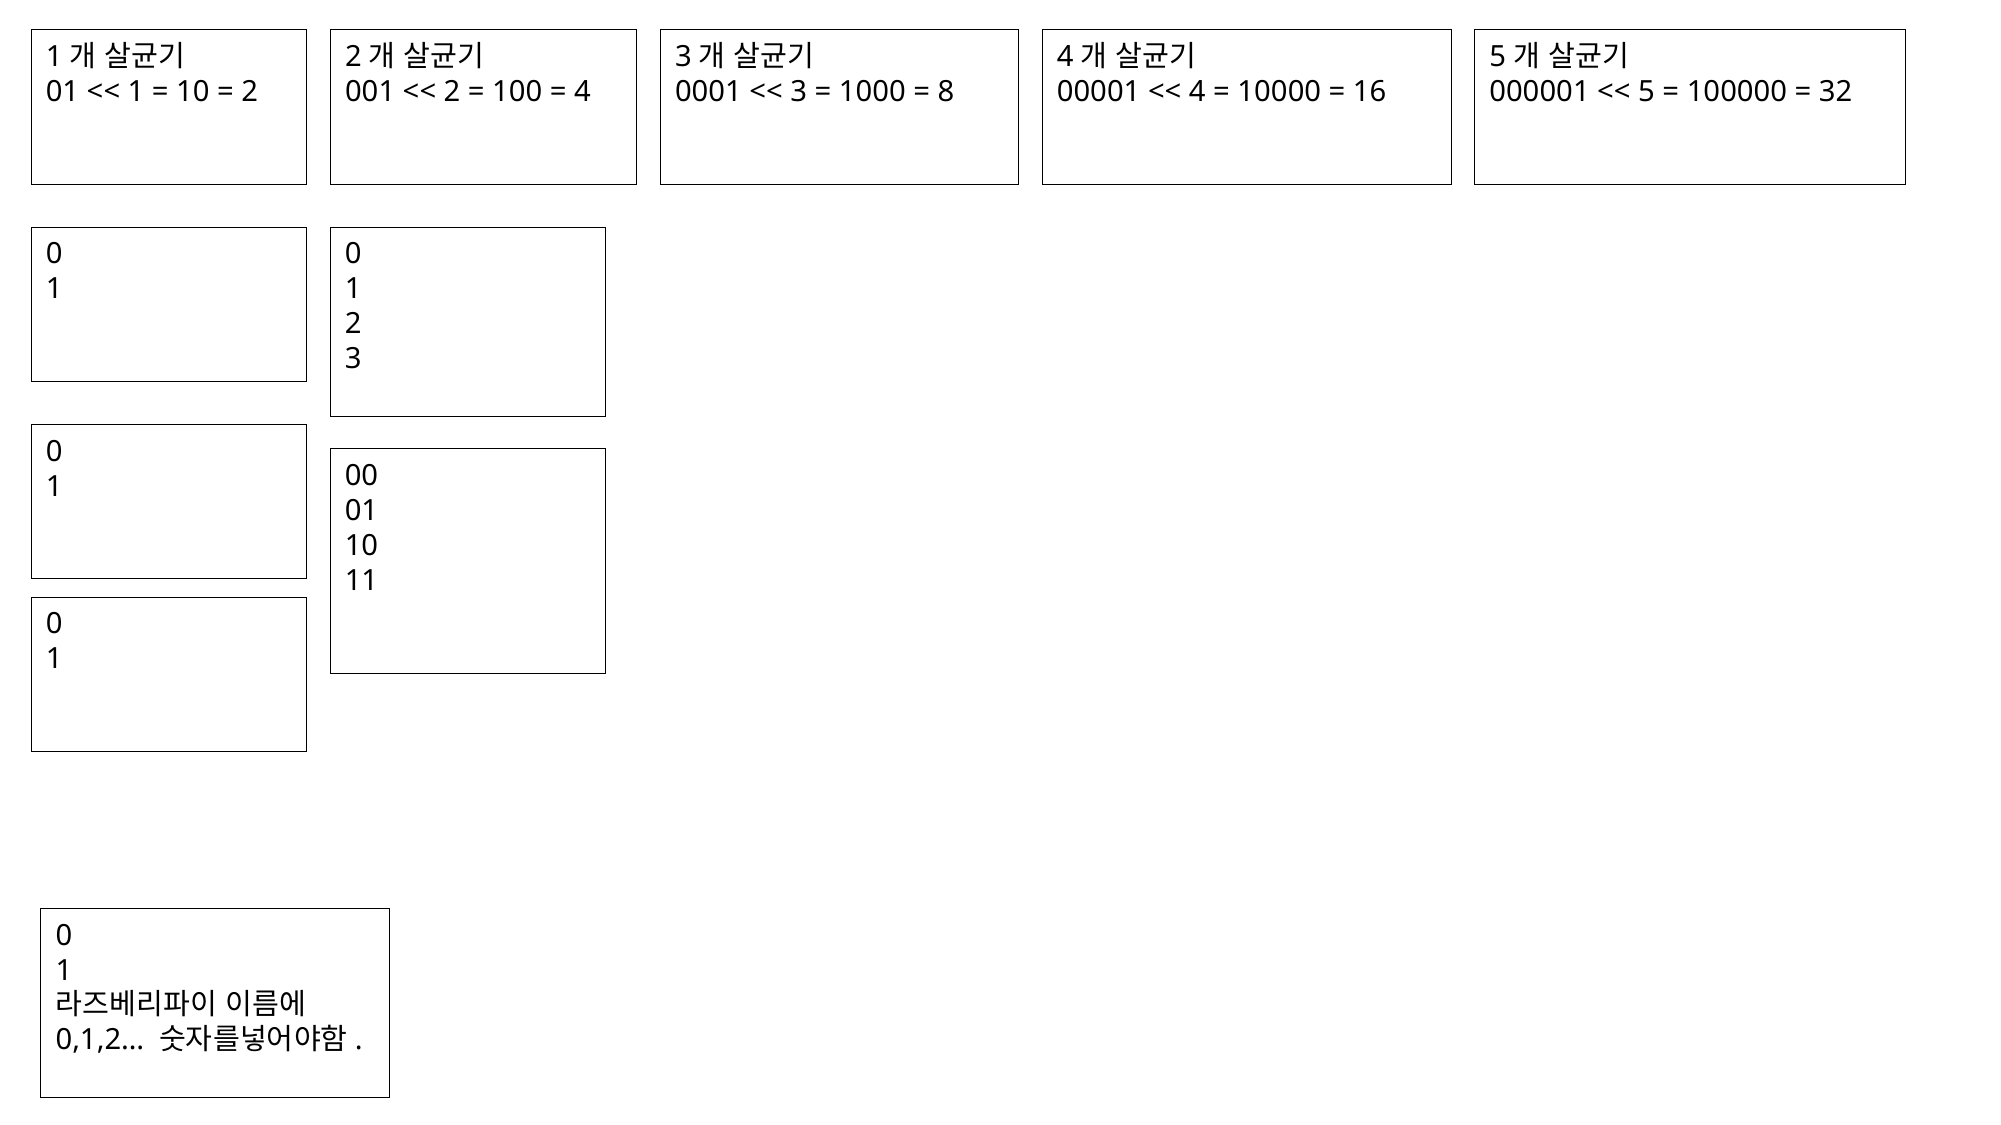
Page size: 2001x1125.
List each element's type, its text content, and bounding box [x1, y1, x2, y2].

text_box 0 1 [31, 424, 307, 579]
text_box 4개 살균기 00001 << 4 = 10000 = 16 [1042, 29, 1452, 185]
text_box 0 1 라즈베리파이 이름에 0,1,2… 숫자를넣어야함. [40, 908, 390, 1098]
text_box 0 1 [31, 597, 307, 752]
text_box 00 01 10 11 [330, 448, 606, 674]
text_box 0 1 [31, 227, 307, 382]
text_box 5개 살균기 000001 << 5 = 100000 = 32 [1474, 29, 1906, 185]
text_box 1개 살균기 01 << 1 = 10 = 2 [31, 29, 307, 185]
text_box 2개 살균기 001 << 2 = 100 = 4 [330, 29, 637, 185]
text_box 0 1 2 3 [330, 227, 606, 417]
text_box 3개 살균기 0001 << 3 = 1000 = 8 [660, 29, 1019, 185]
